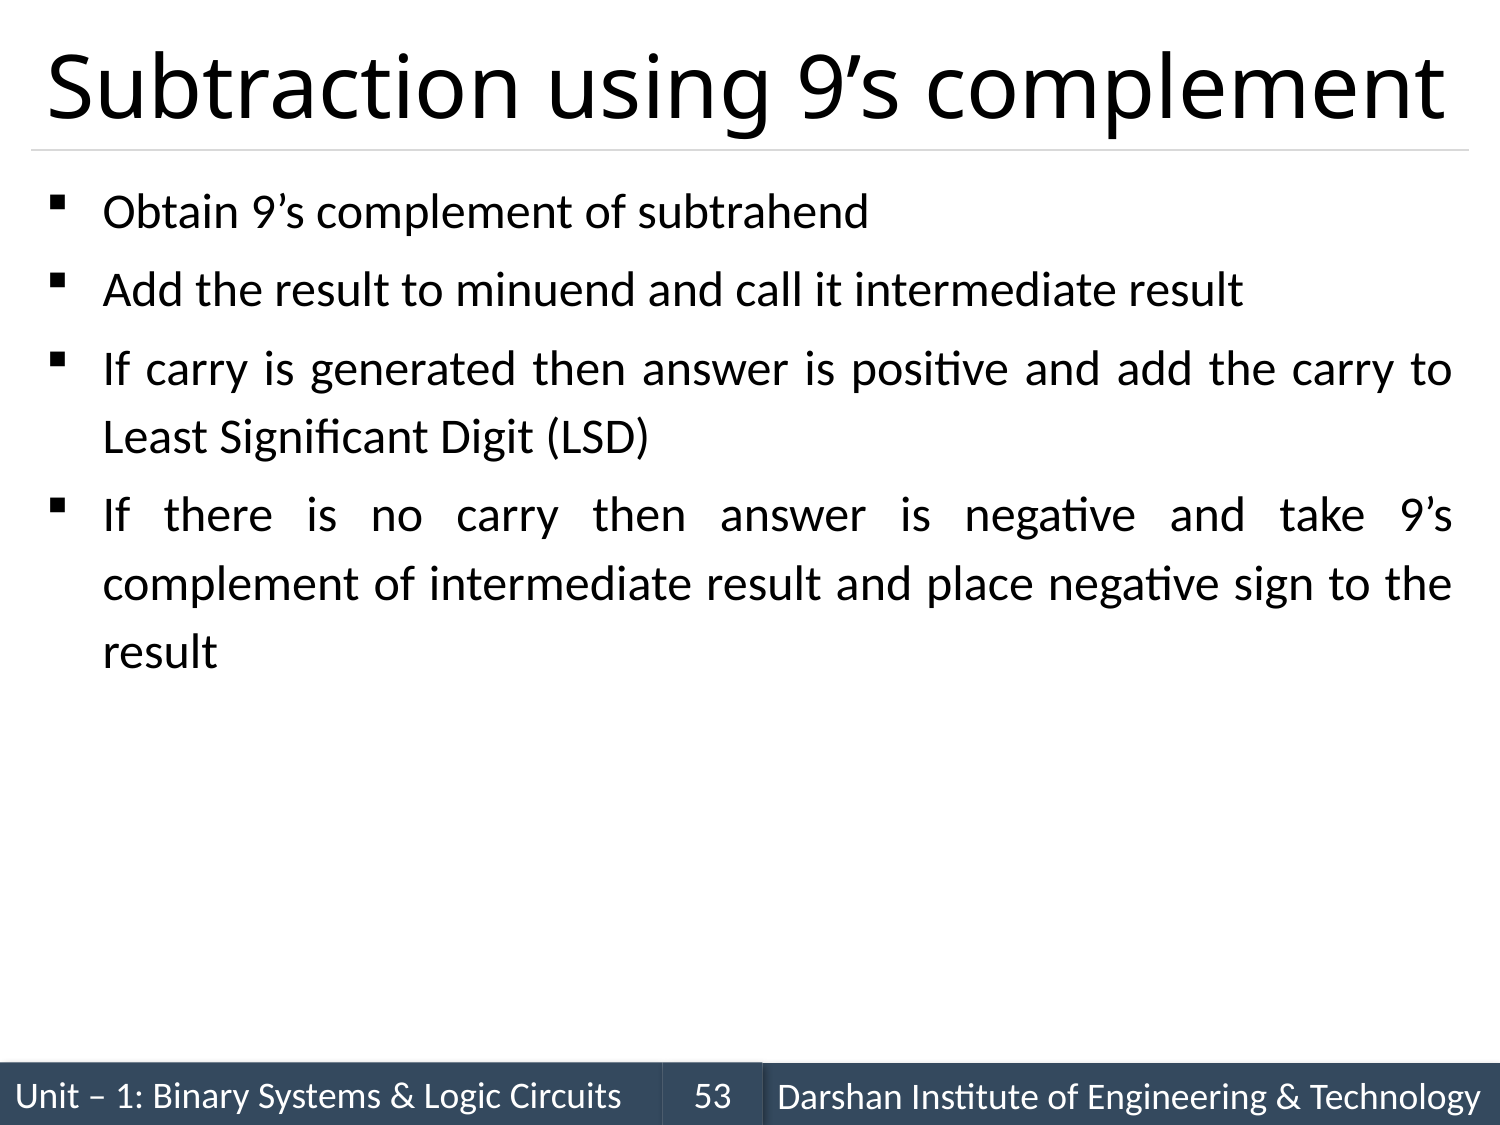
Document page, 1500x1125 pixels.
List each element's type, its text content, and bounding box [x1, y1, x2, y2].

title Subtraction using 9’s complement [31, 17, 1469, 150]
list Obtain 9’s complement of subtrahend Add the result to minuend and call it intermediate result If carry is generated then answer is positive and add the carry to Least Significant Digit (LSD) If there is no carry then answer is negative and take 9’s complement of intermediate result and place negative sign to the result [31, 162, 1469, 1038]
